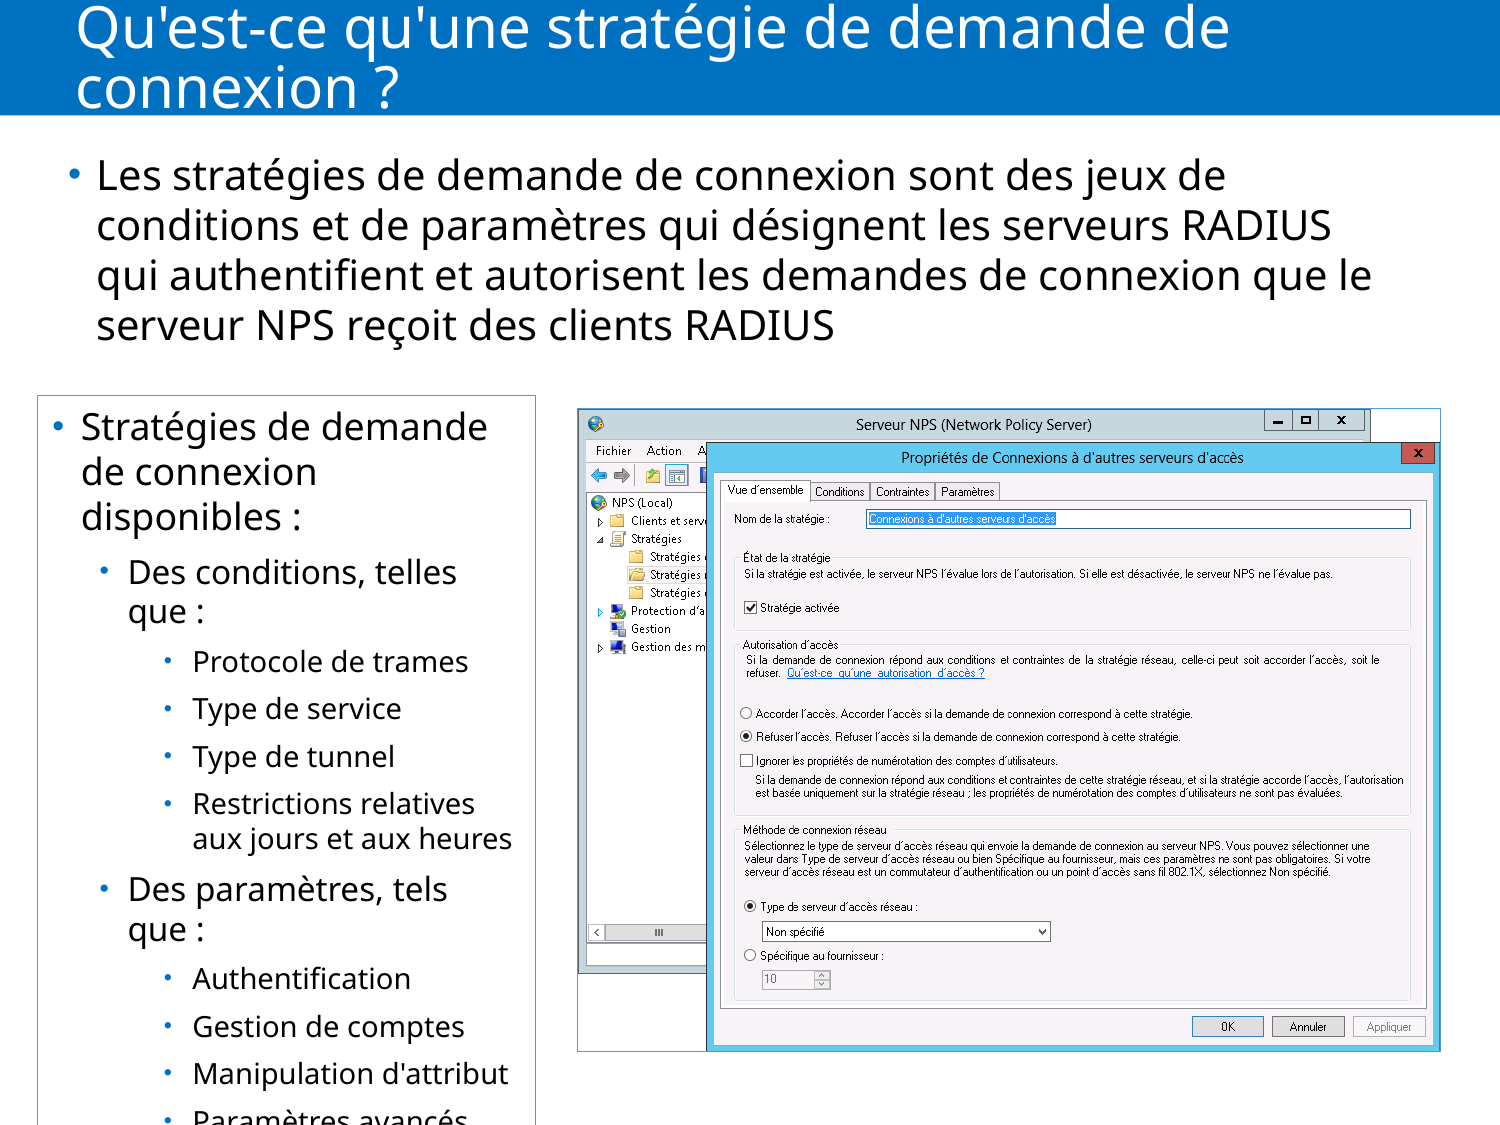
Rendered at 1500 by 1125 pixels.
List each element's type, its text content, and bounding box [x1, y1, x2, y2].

text_box Les stratégies de demande de connexion sont des jeux de conditions et de paramètres qui désignent les serveurs RADIUS qui authentifient et autorisent les demandes de connexion que le serveur NPS reçoit des clients RADIUS [68, 148, 1400, 344]
picture [577, 409, 1440, 1052]
title Qu'est-ce qu'une stratégie de demande de connexion ? [75, 0, 1351, 122]
text_box Stratégies de demande de connexion disponibles : Des conditions, telles que : Protocole de trames Type de service Type de tunnel Restrictions relatives aux jours et aux heures Des paramètres, tels que : Authentification Gestion de comptes Manipulation d'attribut Paramètres avancés [37, 395, 536, 1125]
